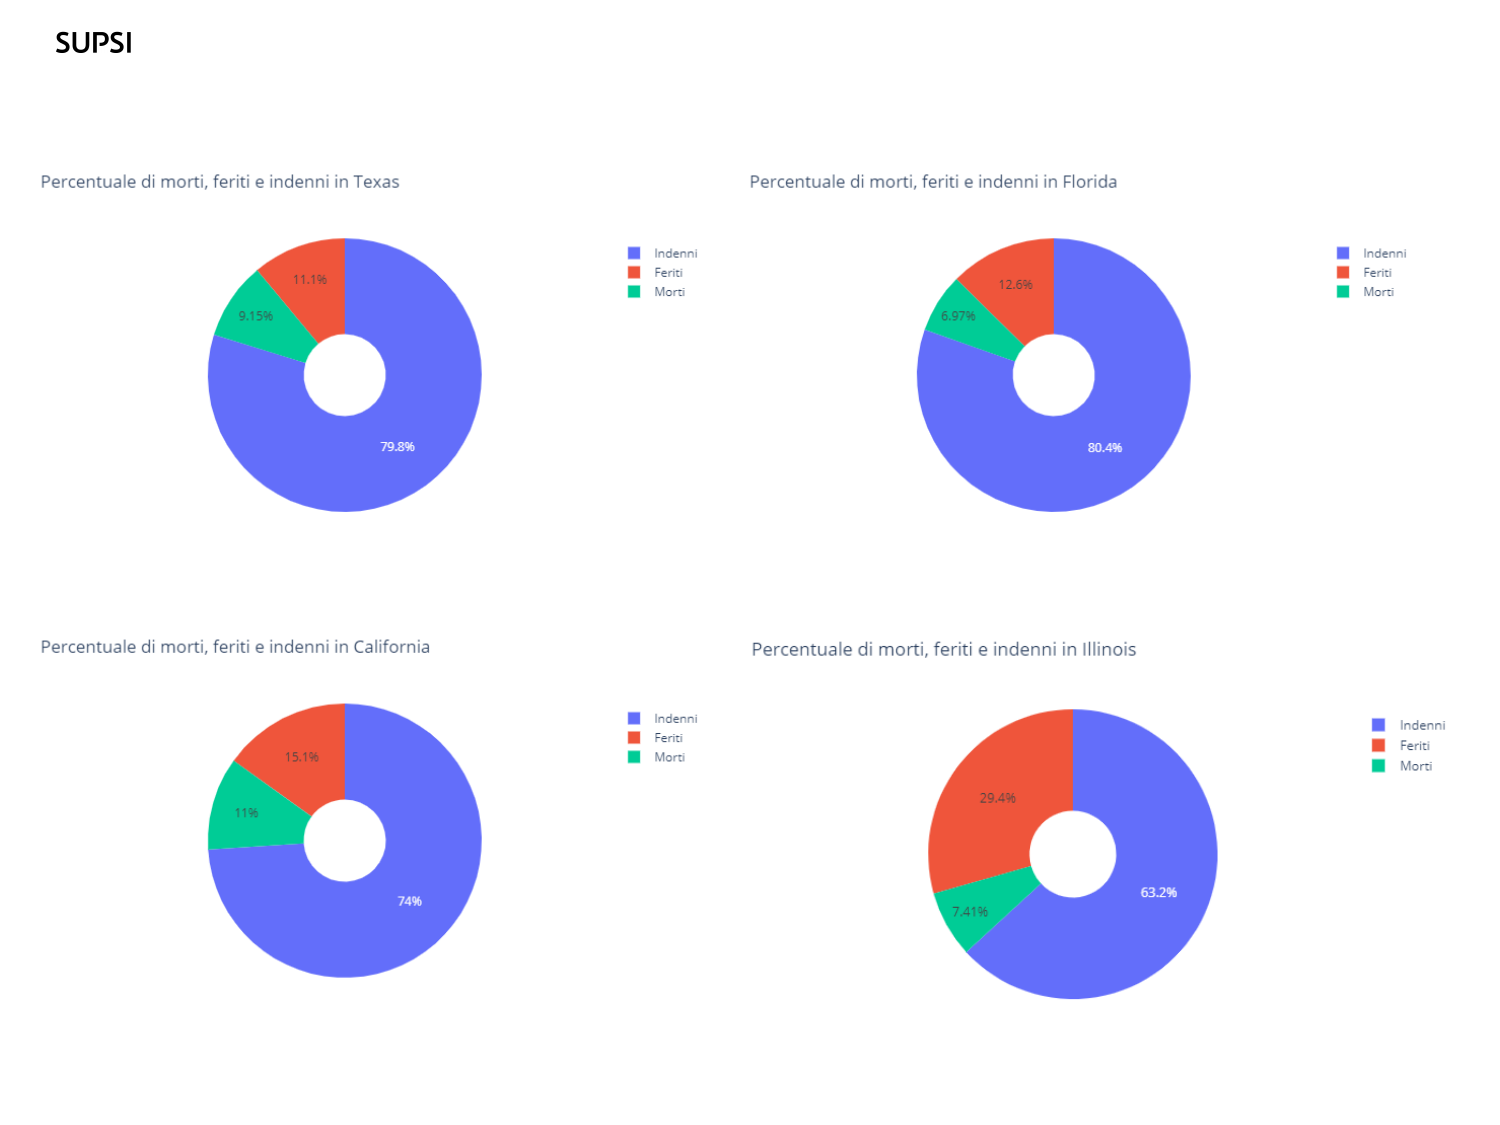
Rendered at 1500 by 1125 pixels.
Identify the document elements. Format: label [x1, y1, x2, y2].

picture [5, 602, 1464, 1085]
picture [5, 136, 1424, 594]
picture [56, 30, 134, 53]
